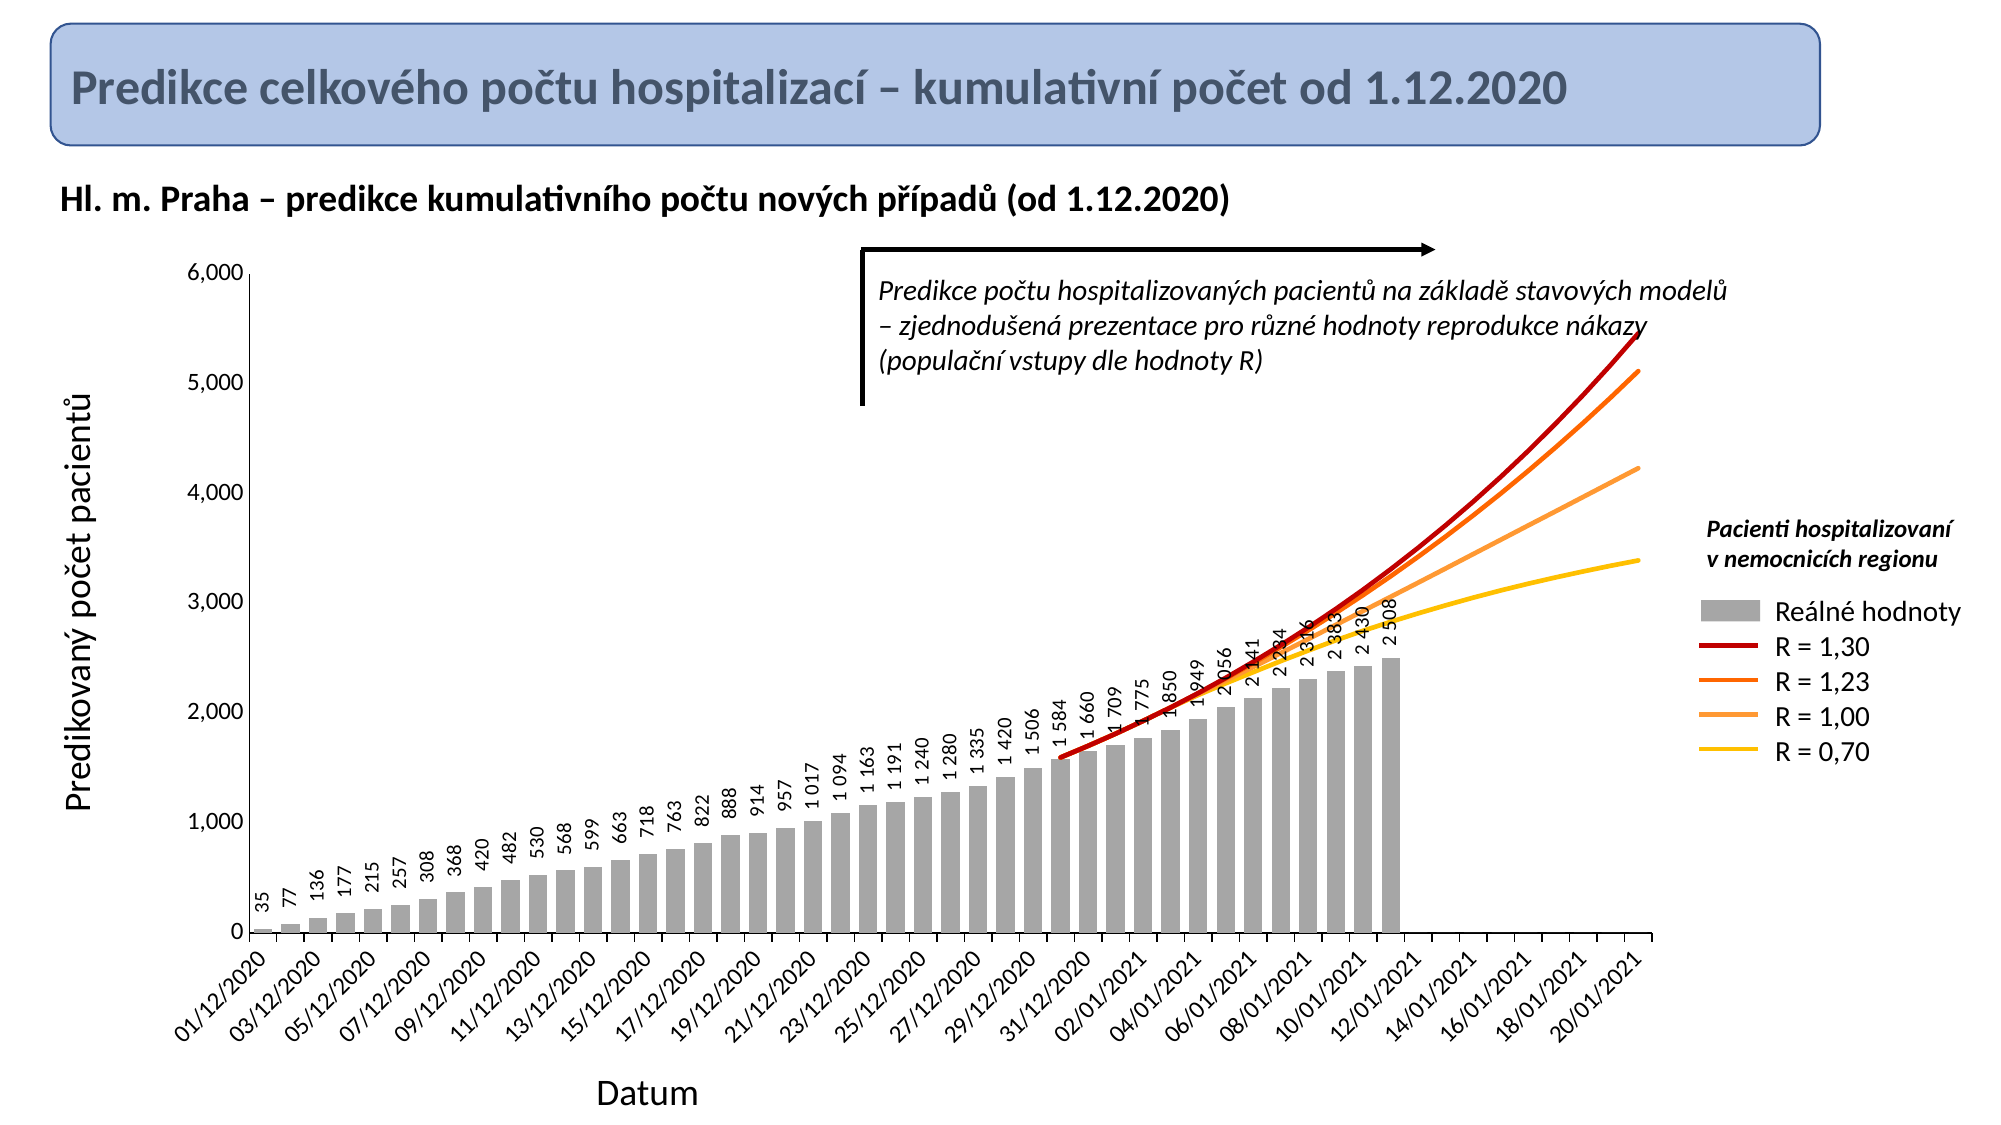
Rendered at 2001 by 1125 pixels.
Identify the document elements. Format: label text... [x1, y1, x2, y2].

chart [139, 245, 1683, 1066]
text_box Pacienti hospitalizovaní v nemocnicích regionu [1691, 505, 2000, 581]
text_box Predikce celkového počtu hospitalizací – kumulativní počet od 1.12.2020 [49, 22, 1822, 147]
text_box Hl. m. Praha – predikce kumulativního počtu nových případů (od 1.12.2020) [45, 167, 1474, 227]
text_box Datum [581, 1066, 715, 1121]
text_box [860, 249, 1784, 406]
text_box Predikovaný počet pacientů [45, 377, 105, 828]
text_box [1699, 584, 2000, 777]
